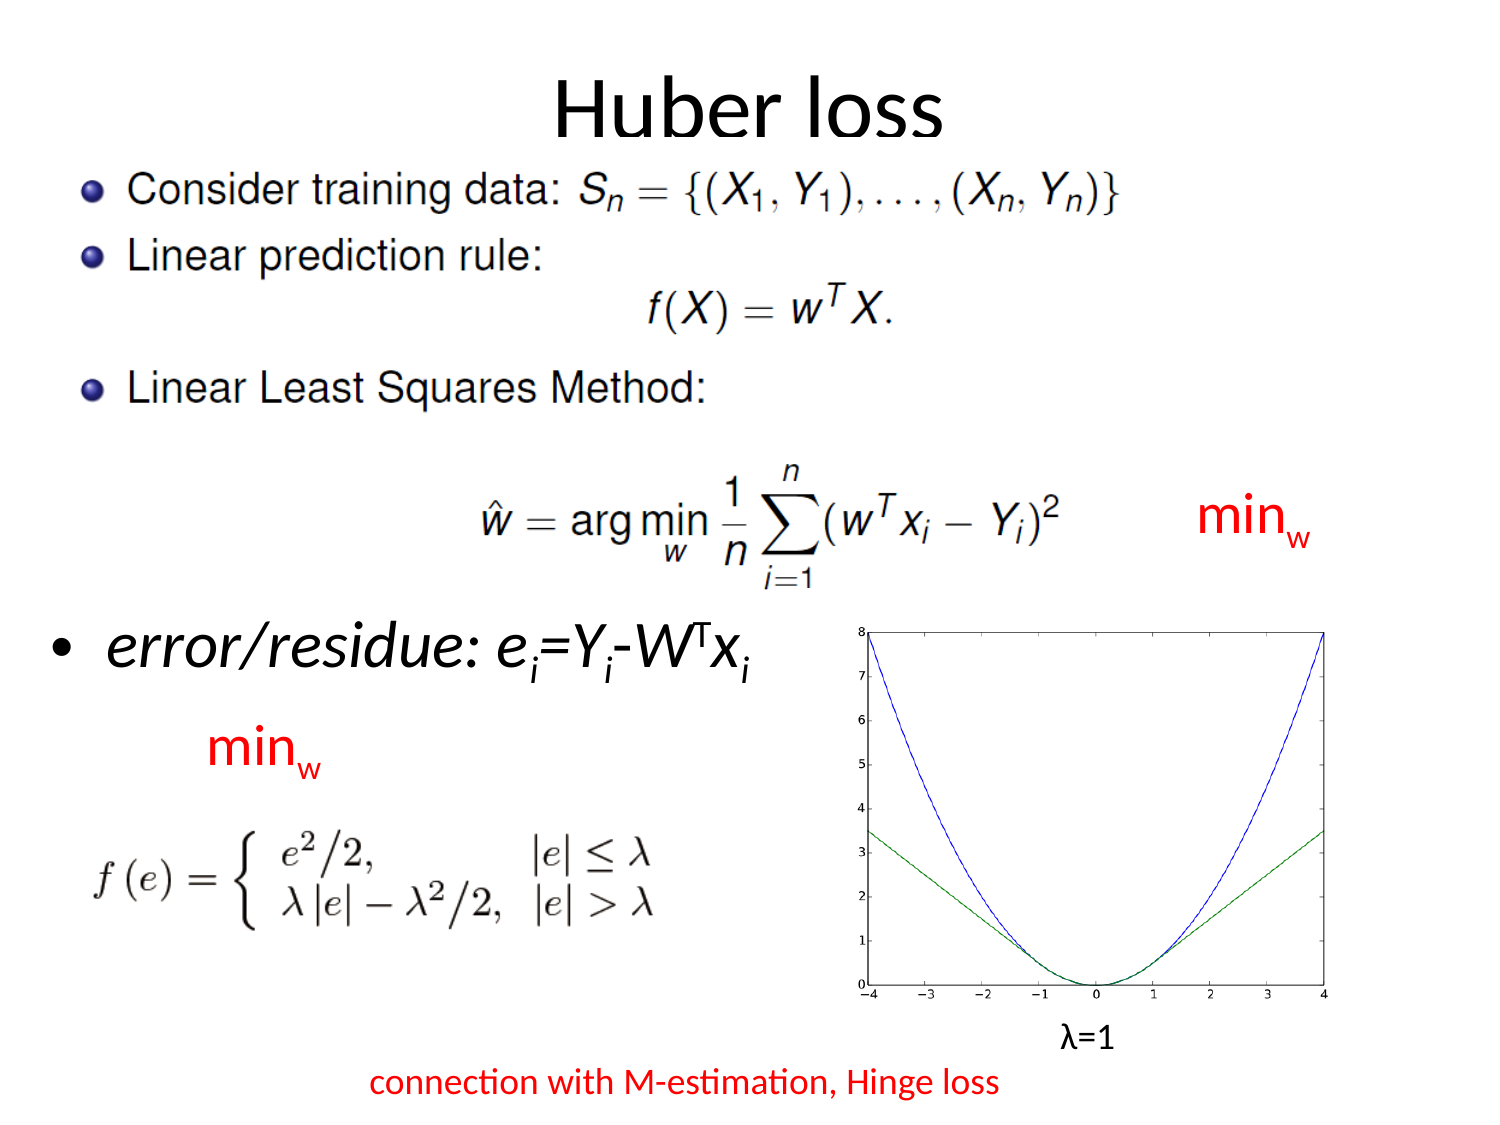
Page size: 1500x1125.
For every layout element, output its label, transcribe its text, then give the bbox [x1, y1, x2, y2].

title Huber loss [74, 8, 1425, 197]
text_box connection with M-estimation, Hinge loss [354, 1049, 1016, 1110]
list error/residue: ei=Yi-WTxi [35, 593, 788, 863]
picture [76, 136, 1382, 1030]
text_box λ=1 [1045, 1038, 1131, 1065]
picture [76, 798, 686, 939]
